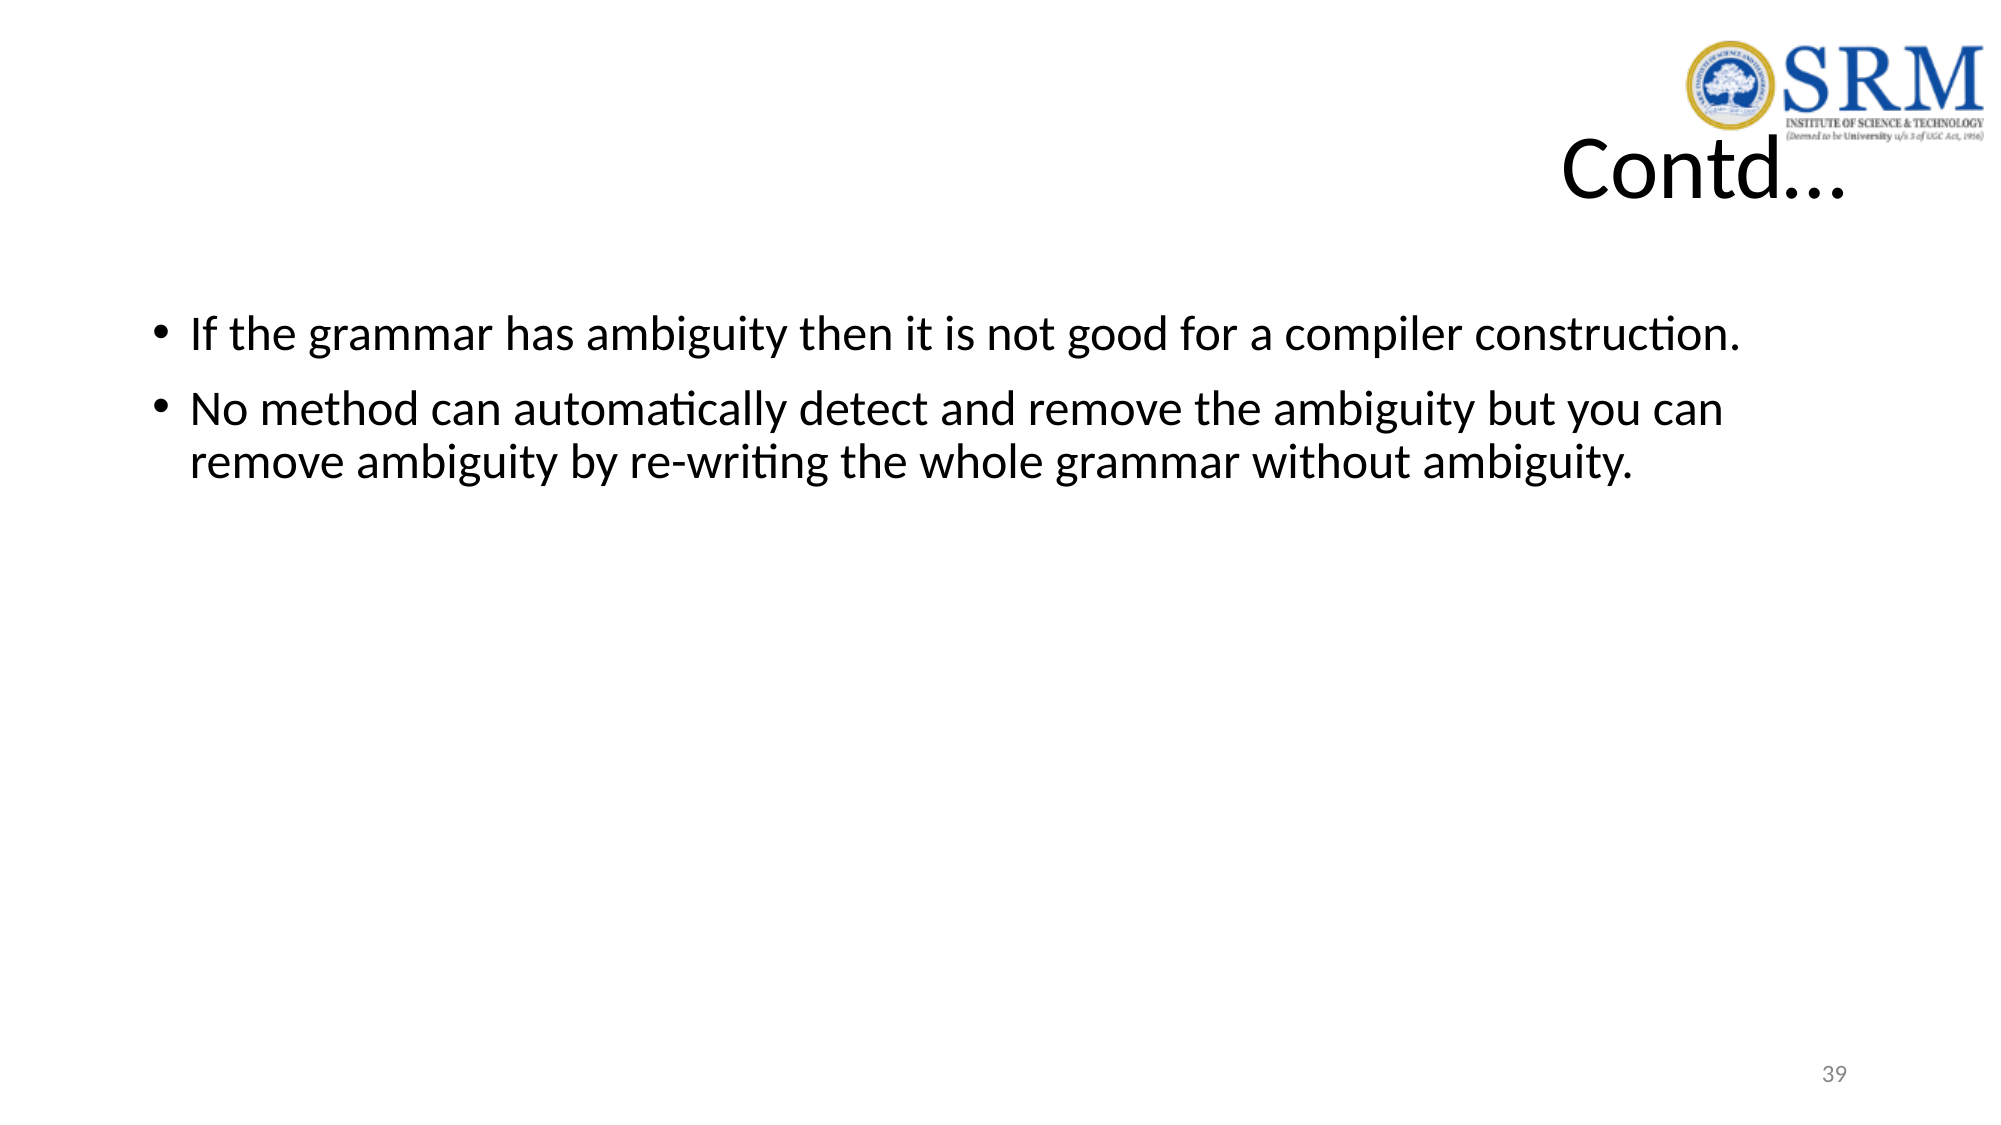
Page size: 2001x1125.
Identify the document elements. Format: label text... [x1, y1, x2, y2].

picture [1674, 0, 1993, 182]
slide_number 39 [1412, 1042, 1863, 1103]
list If the grammar has ambiguity then it is not good for a compiler construction. No method can automatically detect and remove the ambiguity but you can remove ambiguity by re-writing the whole grammar without ambiguity. [137, 299, 1863, 1014]
title Contd… [137, 59, 1863, 278]
